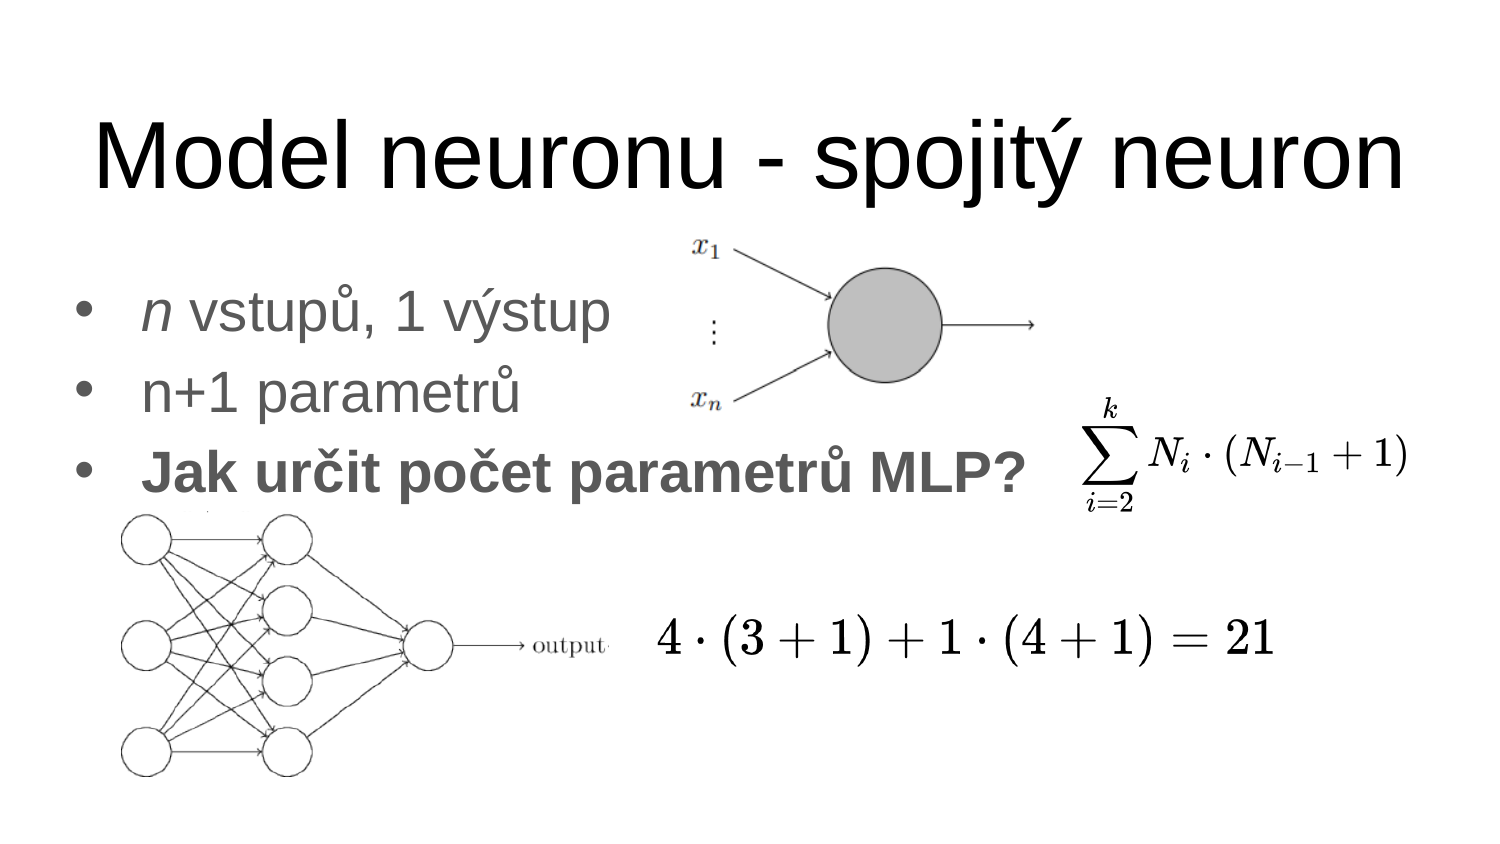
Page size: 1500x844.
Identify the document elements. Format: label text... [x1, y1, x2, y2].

picture [656, 614, 1274, 668]
title Model neuronu - spojitý neuron [51, 31, 1449, 224]
picture [1081, 397, 1406, 512]
picture [111, 511, 610, 794]
text_box n vstupů, 1 výstup n+1 parametrů Jak určit počet parametrů MLP? [51, 247, 1479, 520]
picture [676, 214, 1044, 427]
